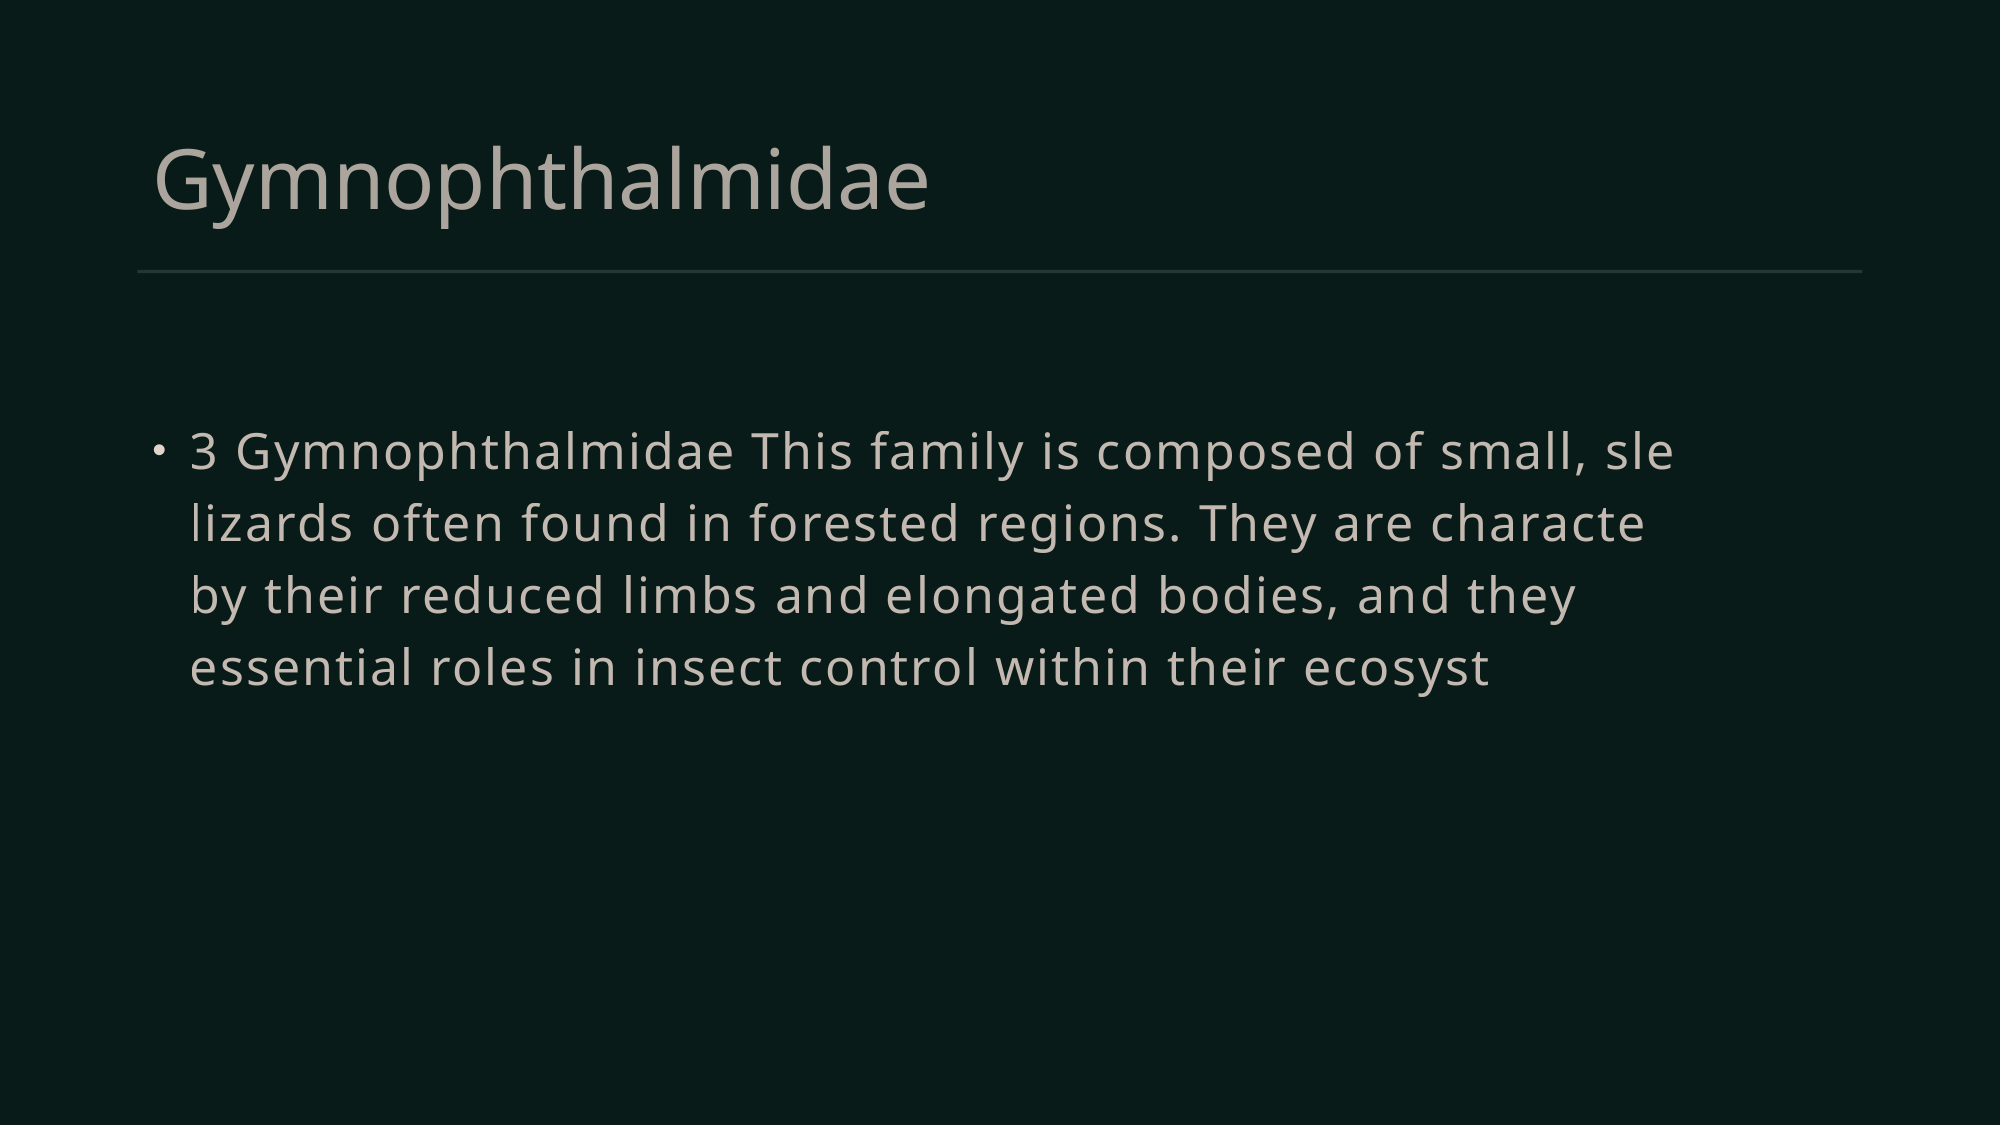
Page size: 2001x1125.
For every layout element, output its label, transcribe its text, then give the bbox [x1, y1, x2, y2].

list 3 Gymnophthalmidae This family is composed of small, slender lizards often found in forested regions. They are characterized by their reduced limbs and elongated bodies, and they play essential roles in insect control within their ecosystems. [137, 399, 1863, 982]
title Gymnophthalmidae [137, 108, 1863, 244]
